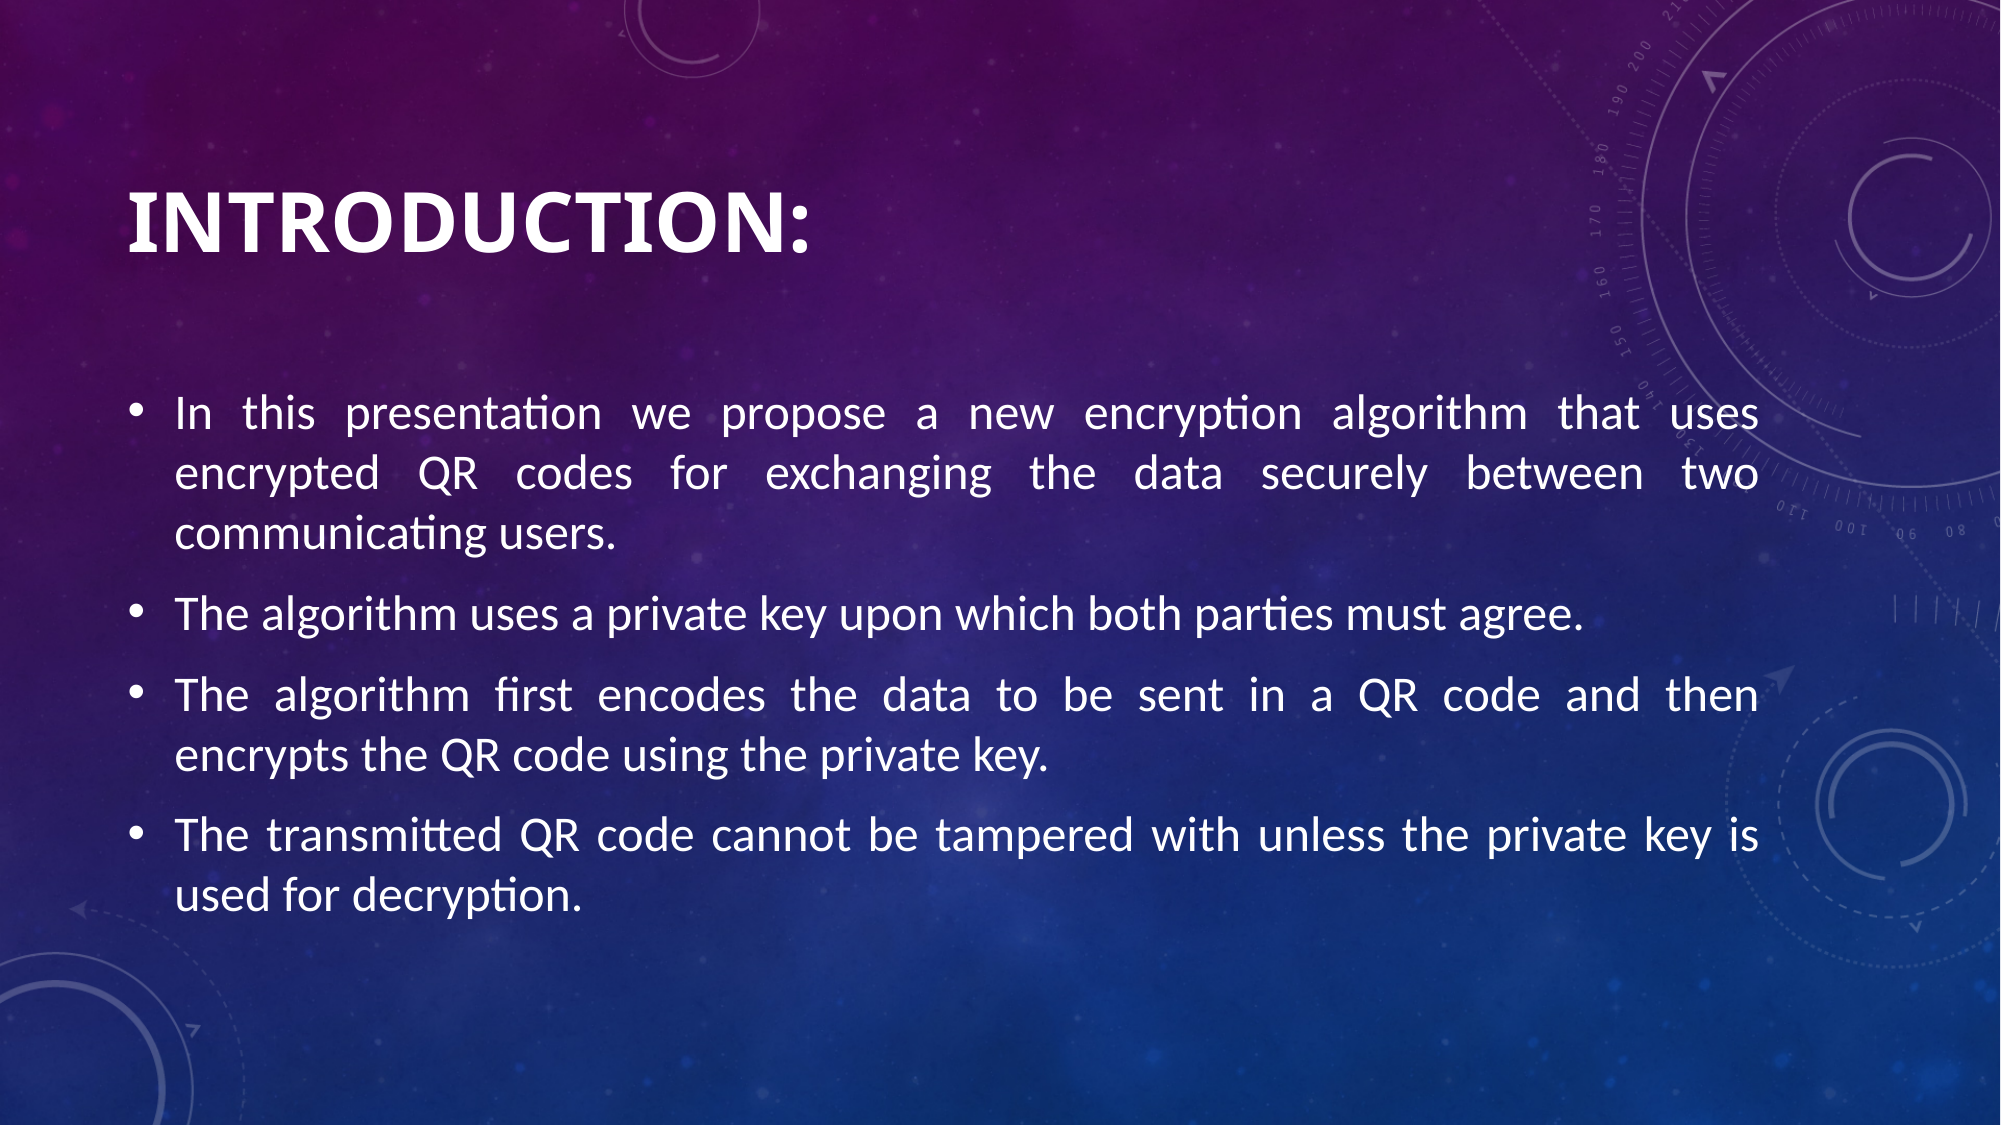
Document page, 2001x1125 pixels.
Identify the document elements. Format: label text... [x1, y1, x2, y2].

title INTRODUCTION: [112, 99, 1775, 339]
list In this presentation we propose a new encryption algorithm that uses encrypted QR codes for exchanging the data securely between two communicating users. The algorithm uses a private key upon which both parties must agree. The algorithm first encodes the data to be sent in a QR code and then encrypts the QR code using the private key. The transmitted QR code cannot be tampered with unless the private key is used for decryption. [112, 351, 1775, 950]
picture [0, 0, 2001, 1125]
